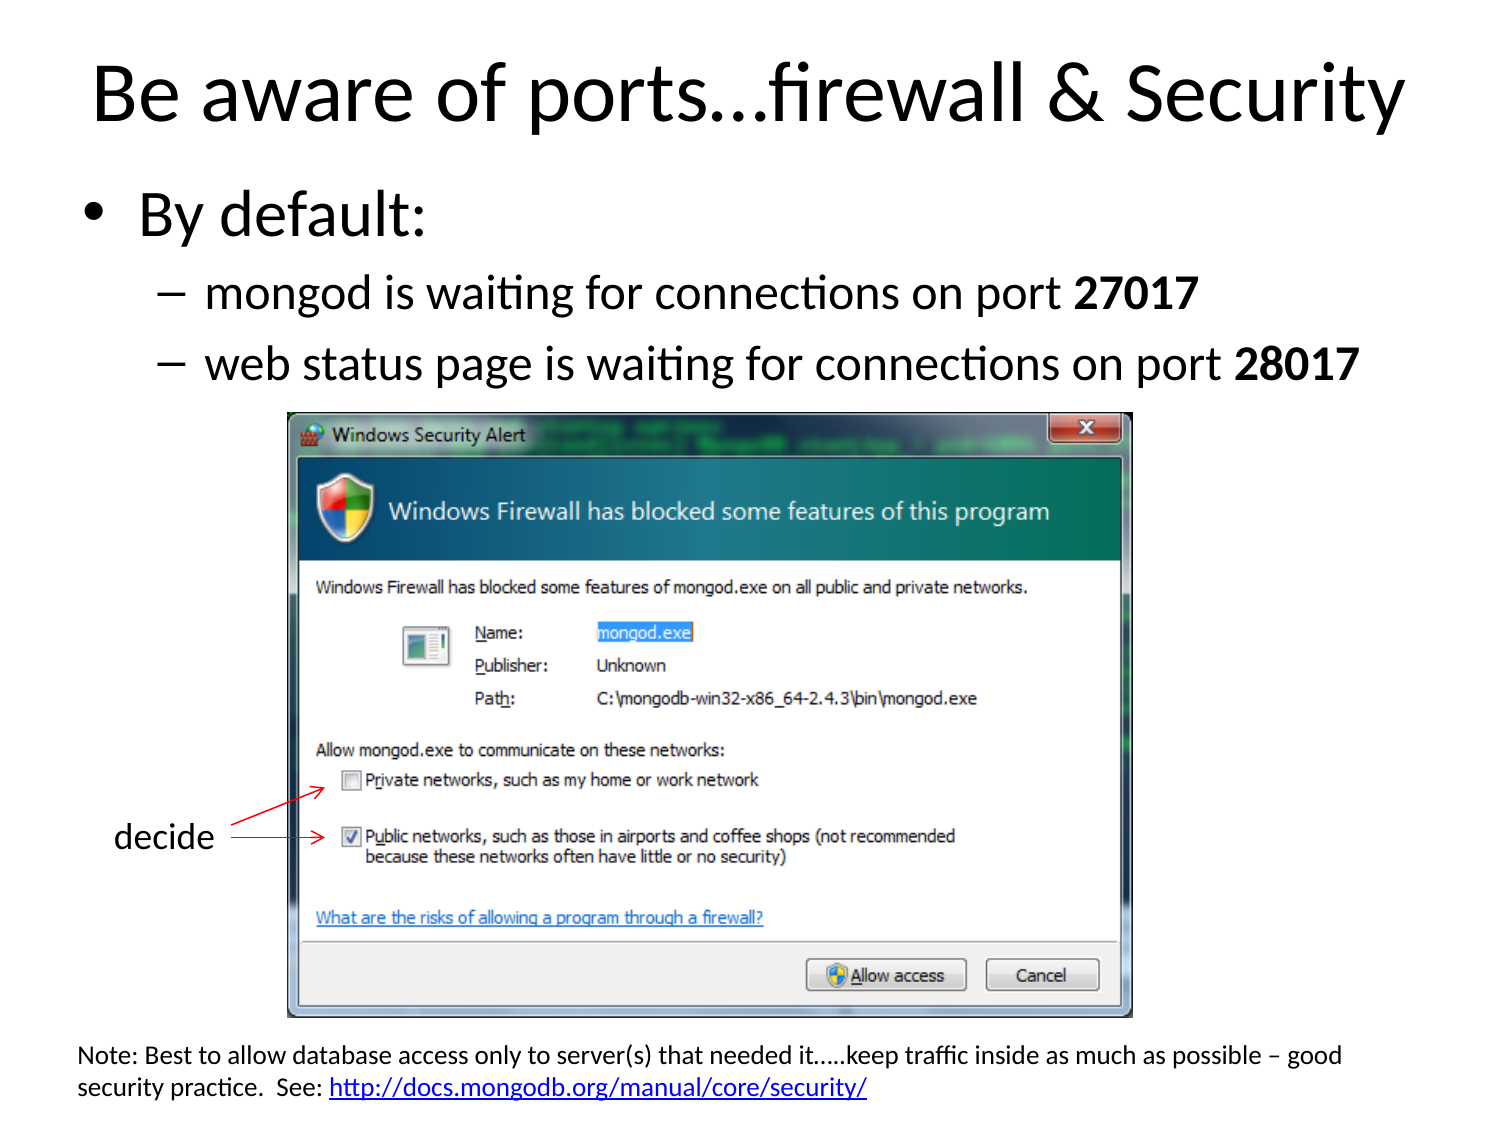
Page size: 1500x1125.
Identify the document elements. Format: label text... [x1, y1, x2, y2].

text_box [230, 787, 326, 826]
text_box Note: Best to allow database access only to server(s) that needed it…..keep traffic inside as much as possible – good security practice. See: http://docs.mongodb.org/manual/core/security/ [62, 1029, 1413, 1111]
title Be aware of ports…firewall & Security [75, 24, 1425, 150]
list By default: mongod is waiting for connections on port 27017 web status page is waiting for connections on port 28017 [67, 162, 1418, 325]
text_box decide [99, 804, 231, 865]
picture [287, 412, 1133, 1018]
